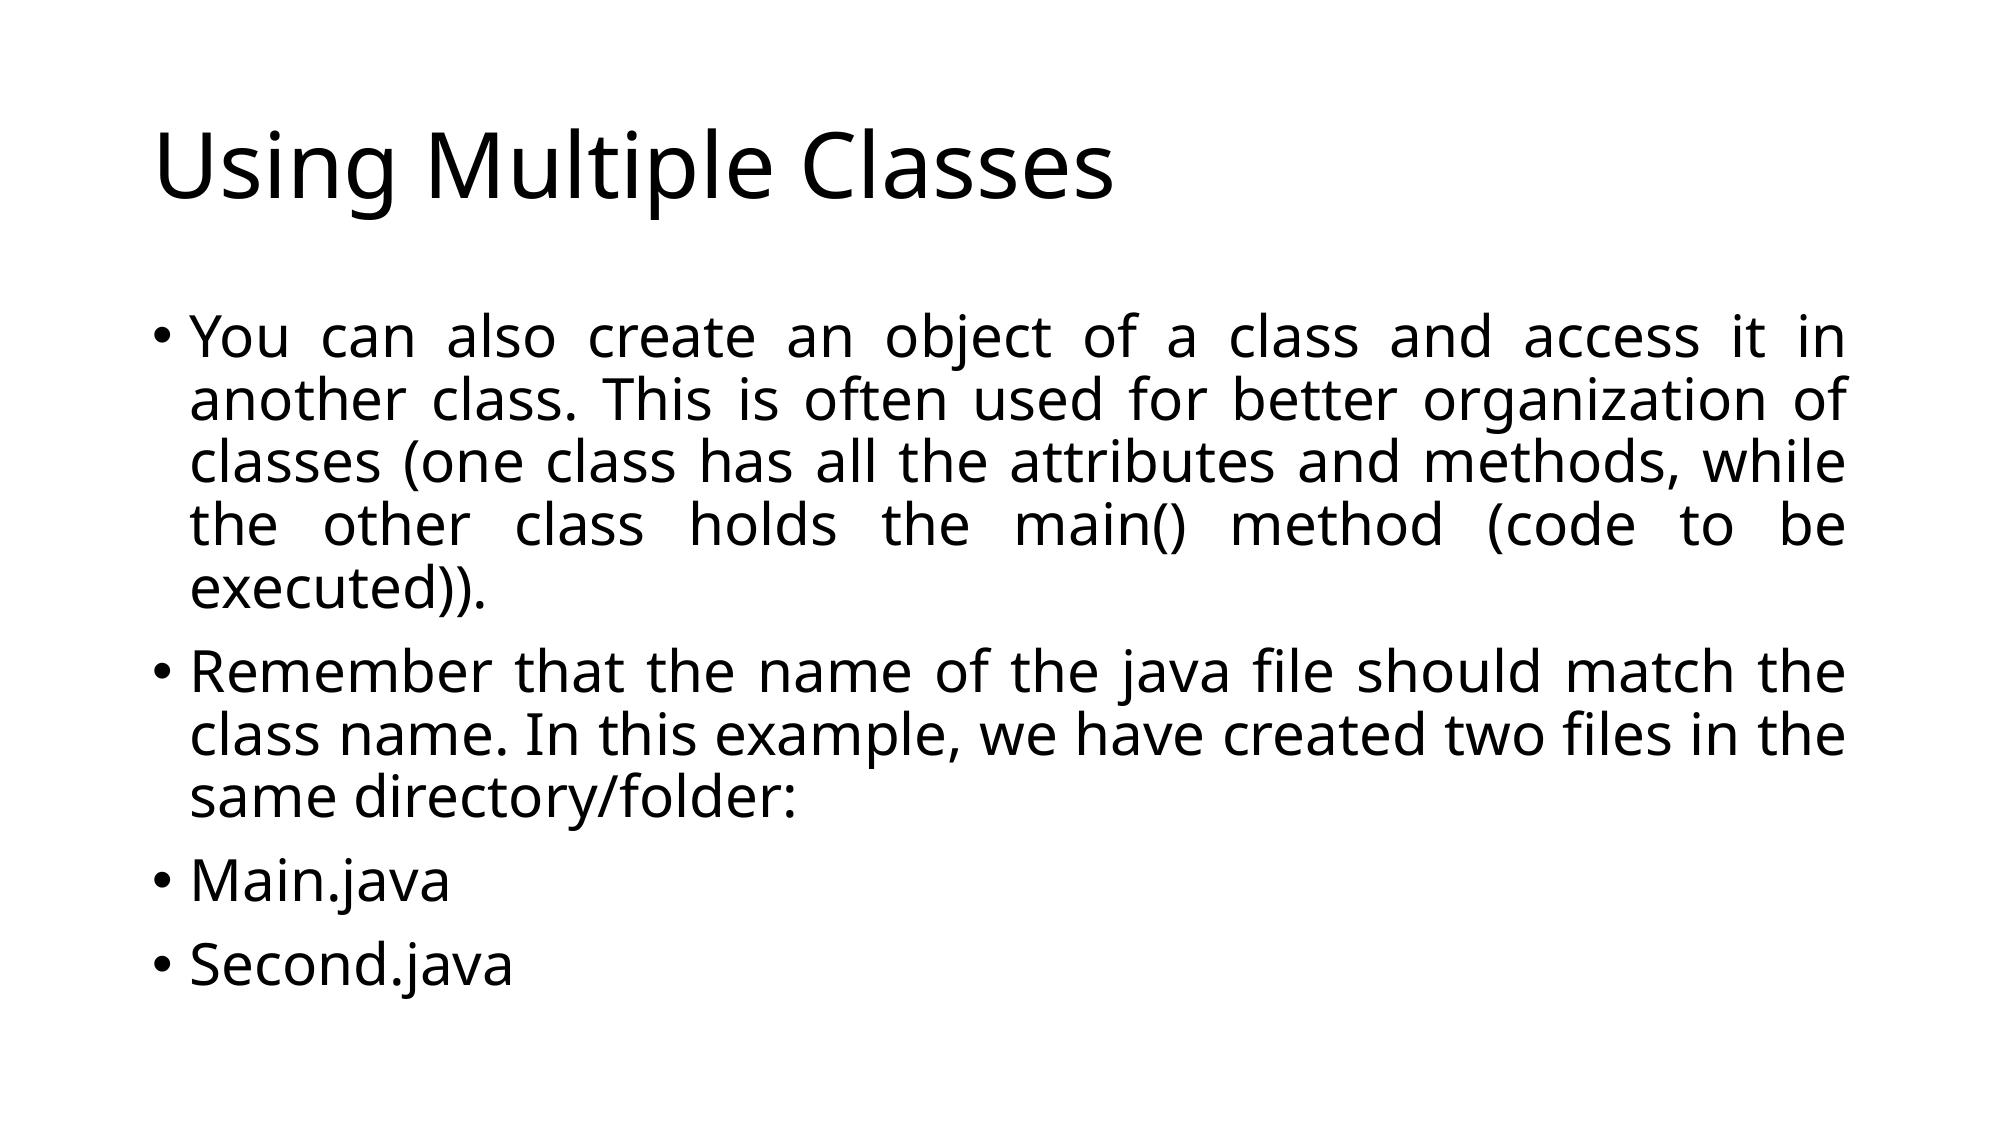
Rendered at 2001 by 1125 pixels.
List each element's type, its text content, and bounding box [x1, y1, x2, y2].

list You can also create an object of a class and access it in another class. This is often used for better organization of classes (one class has all the attributes and methods, while the other class holds the main() method (code to be executed)). Remember that the name of the java file should match the class name. In this example, we have created two files in the same directory/folder: Main.java Second.java [137, 299, 1863, 1014]
title Using Multiple Classes [137, 59, 1863, 278]
